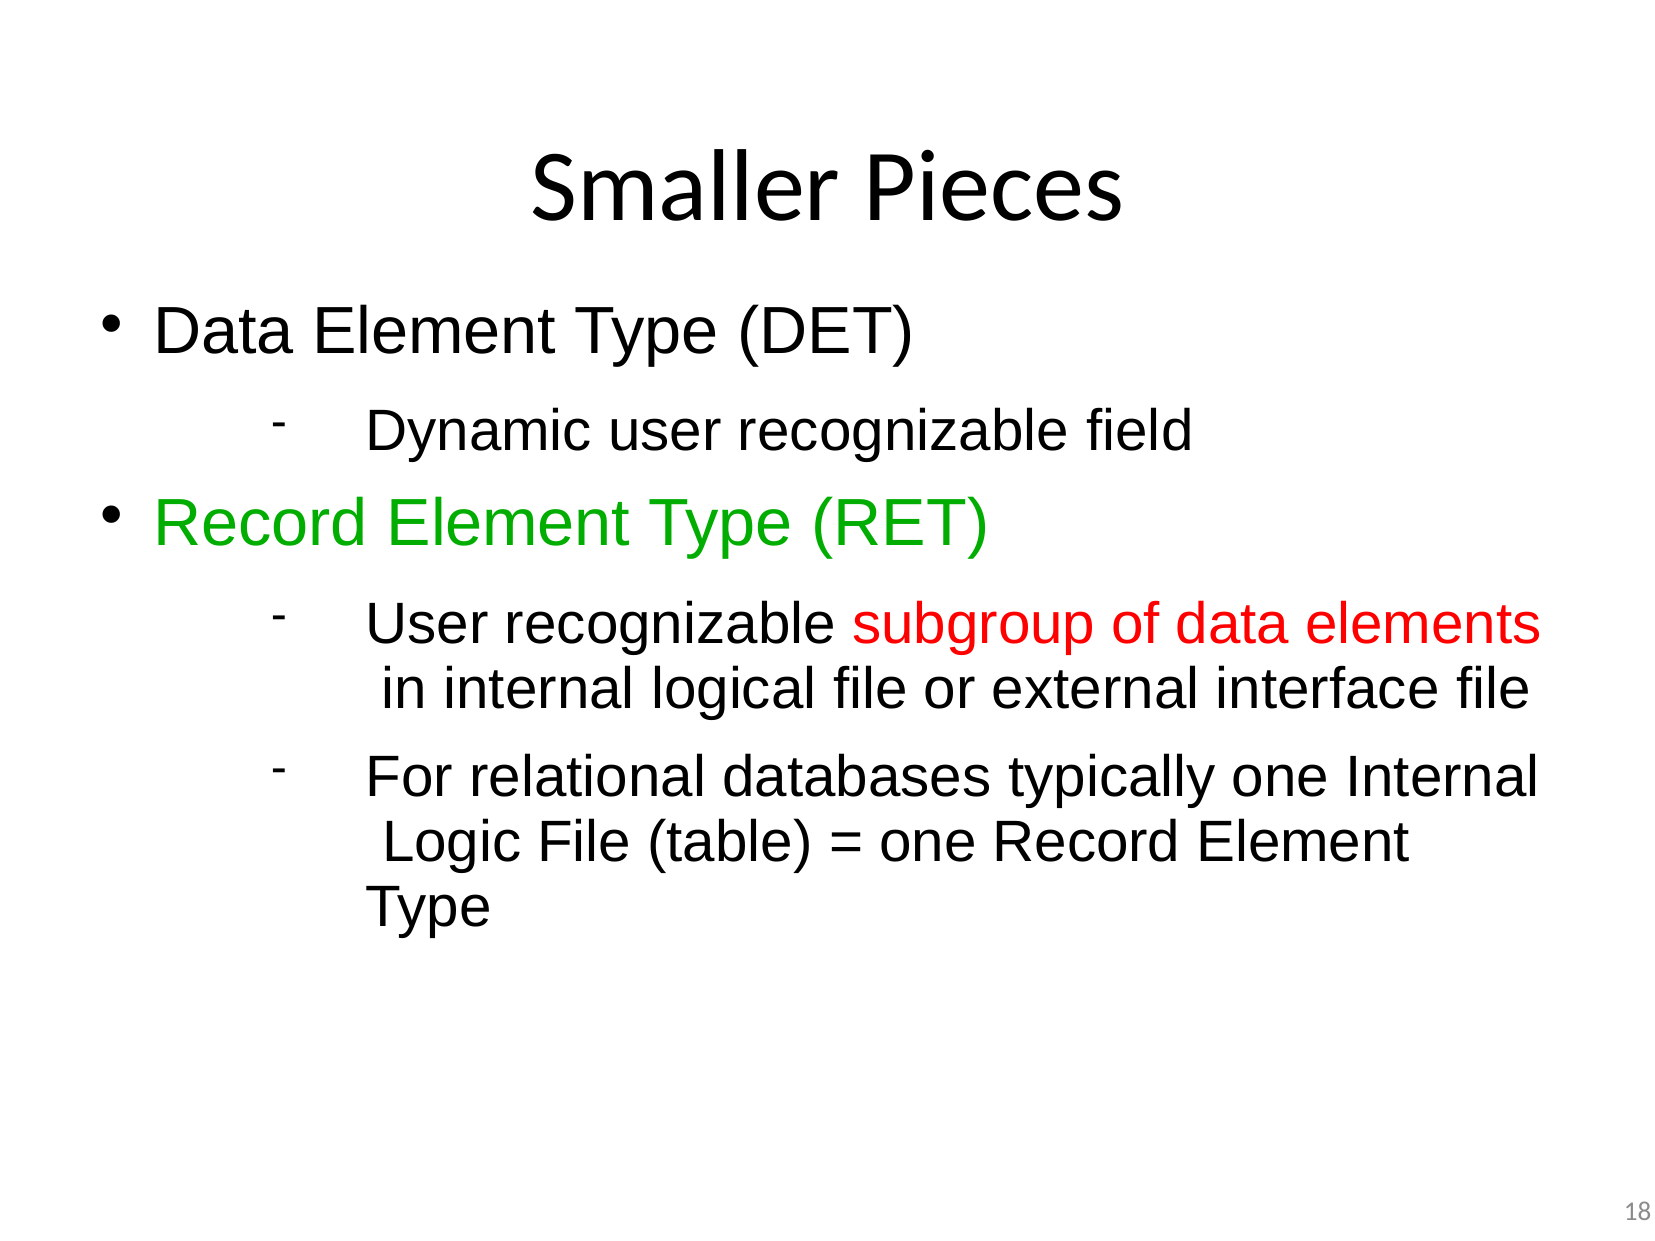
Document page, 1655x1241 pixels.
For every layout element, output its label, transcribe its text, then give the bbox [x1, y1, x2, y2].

title Smaller Pieces [518, 73, 1135, 256]
text_box Data Element Type (DET) Dynamic user recognizable field Record Element Type (RET) User recognizable subgroup of data elements in internal logical file or external interface file For relational databases typically one Internal Logic File (table) = one Record Element Type [98, 256, 1548, 939]
slide_number 18 [1596, 842, 1652, 1241]
